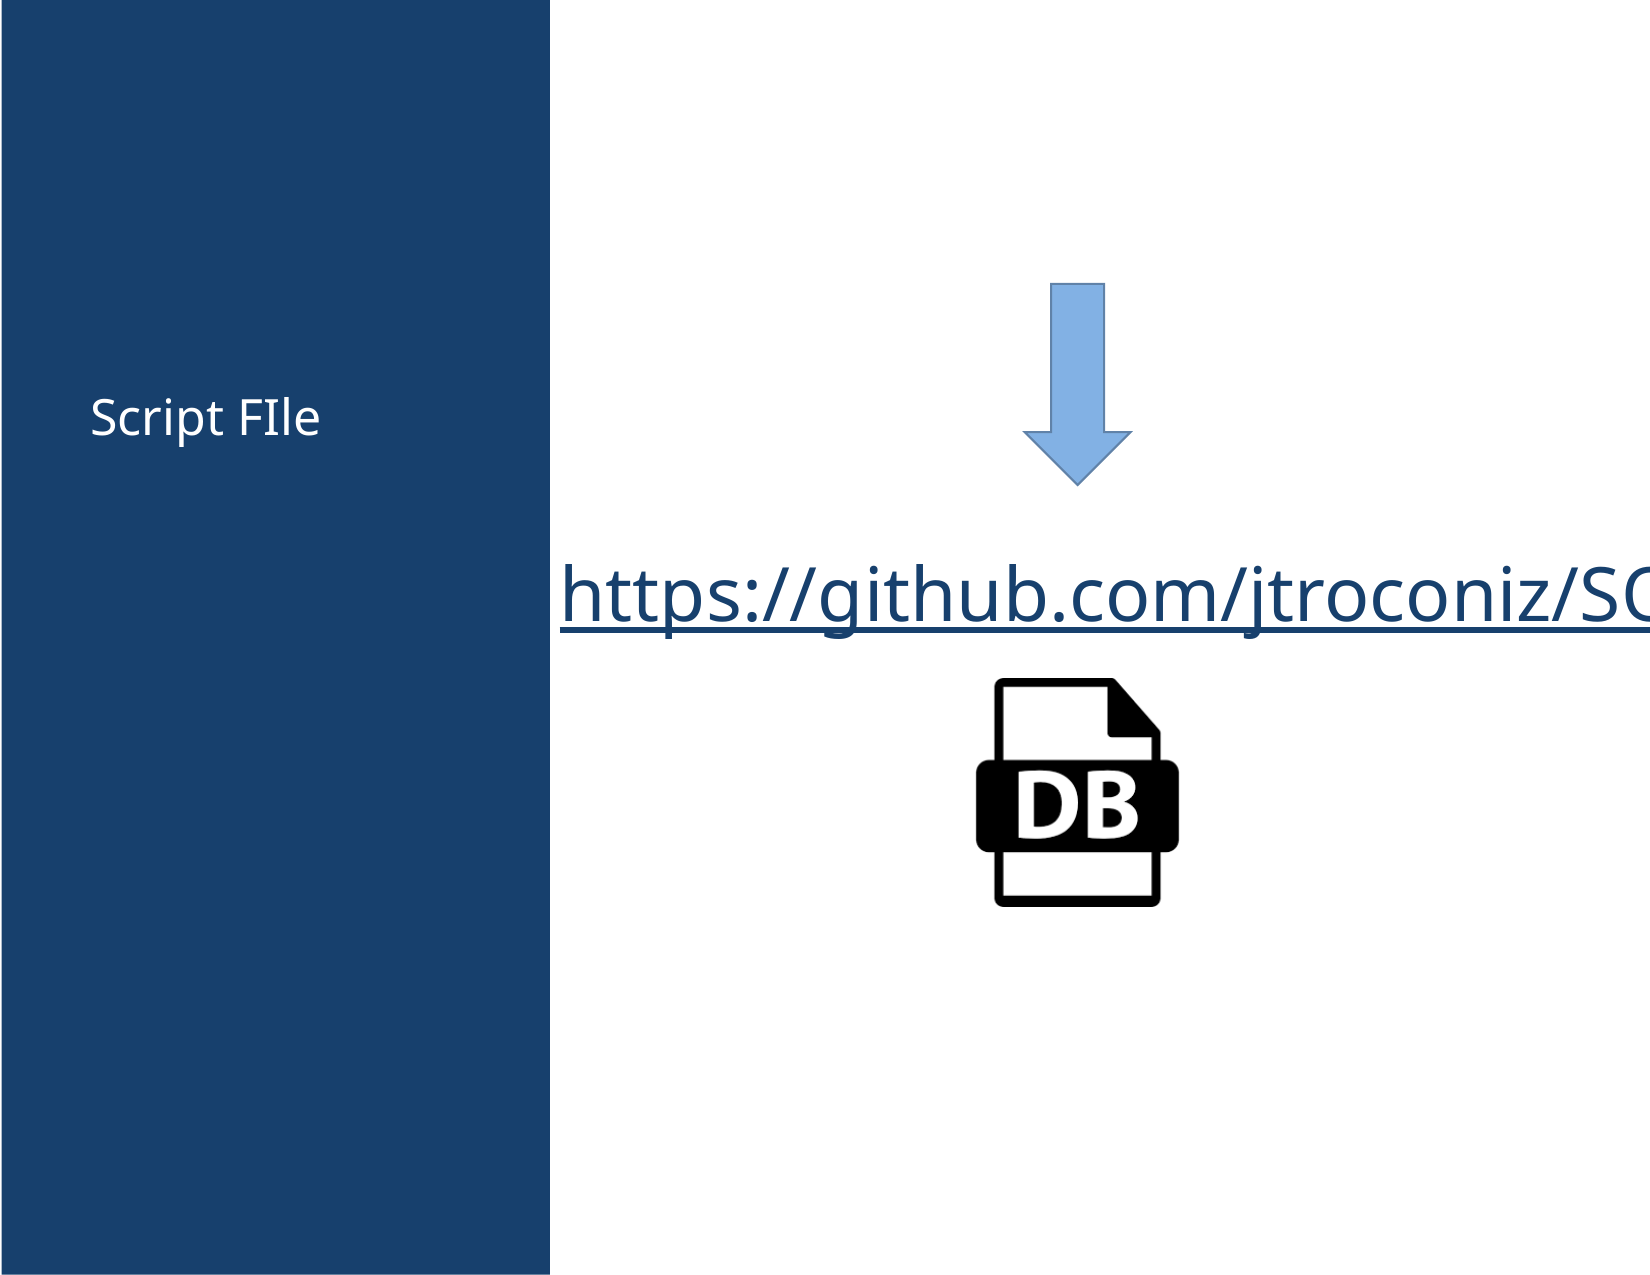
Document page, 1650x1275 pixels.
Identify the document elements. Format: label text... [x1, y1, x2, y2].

list Script FIle [75, 384, 550, 451]
text_box [1022, 282, 1133, 487]
text_box https://github.com/jtroconiz/SQL.git [544, 539, 1650, 657]
picture [963, 678, 1192, 907]
